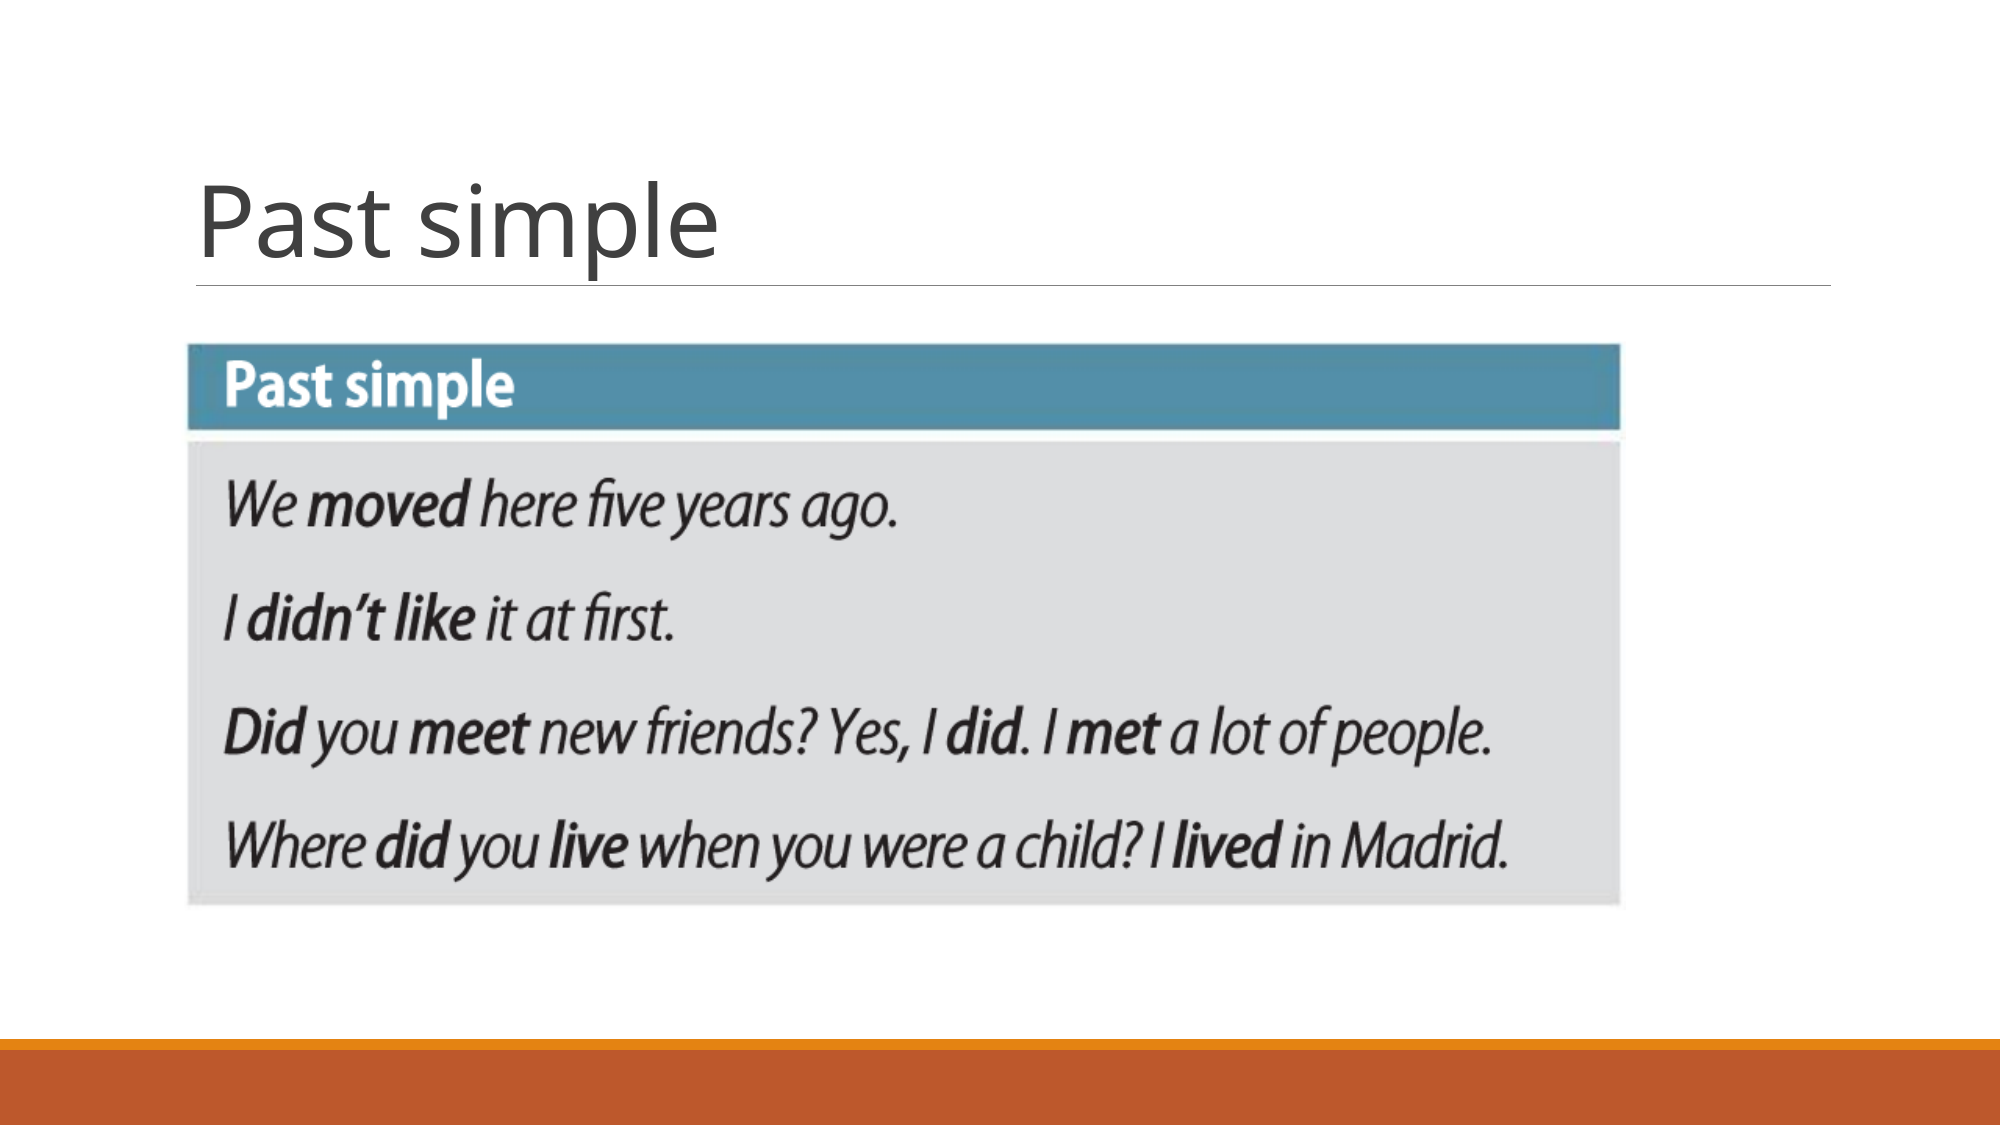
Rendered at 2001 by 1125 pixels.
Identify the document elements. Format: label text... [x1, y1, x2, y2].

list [179, 334, 1626, 916]
title Past simple [180, 47, 1830, 285]
